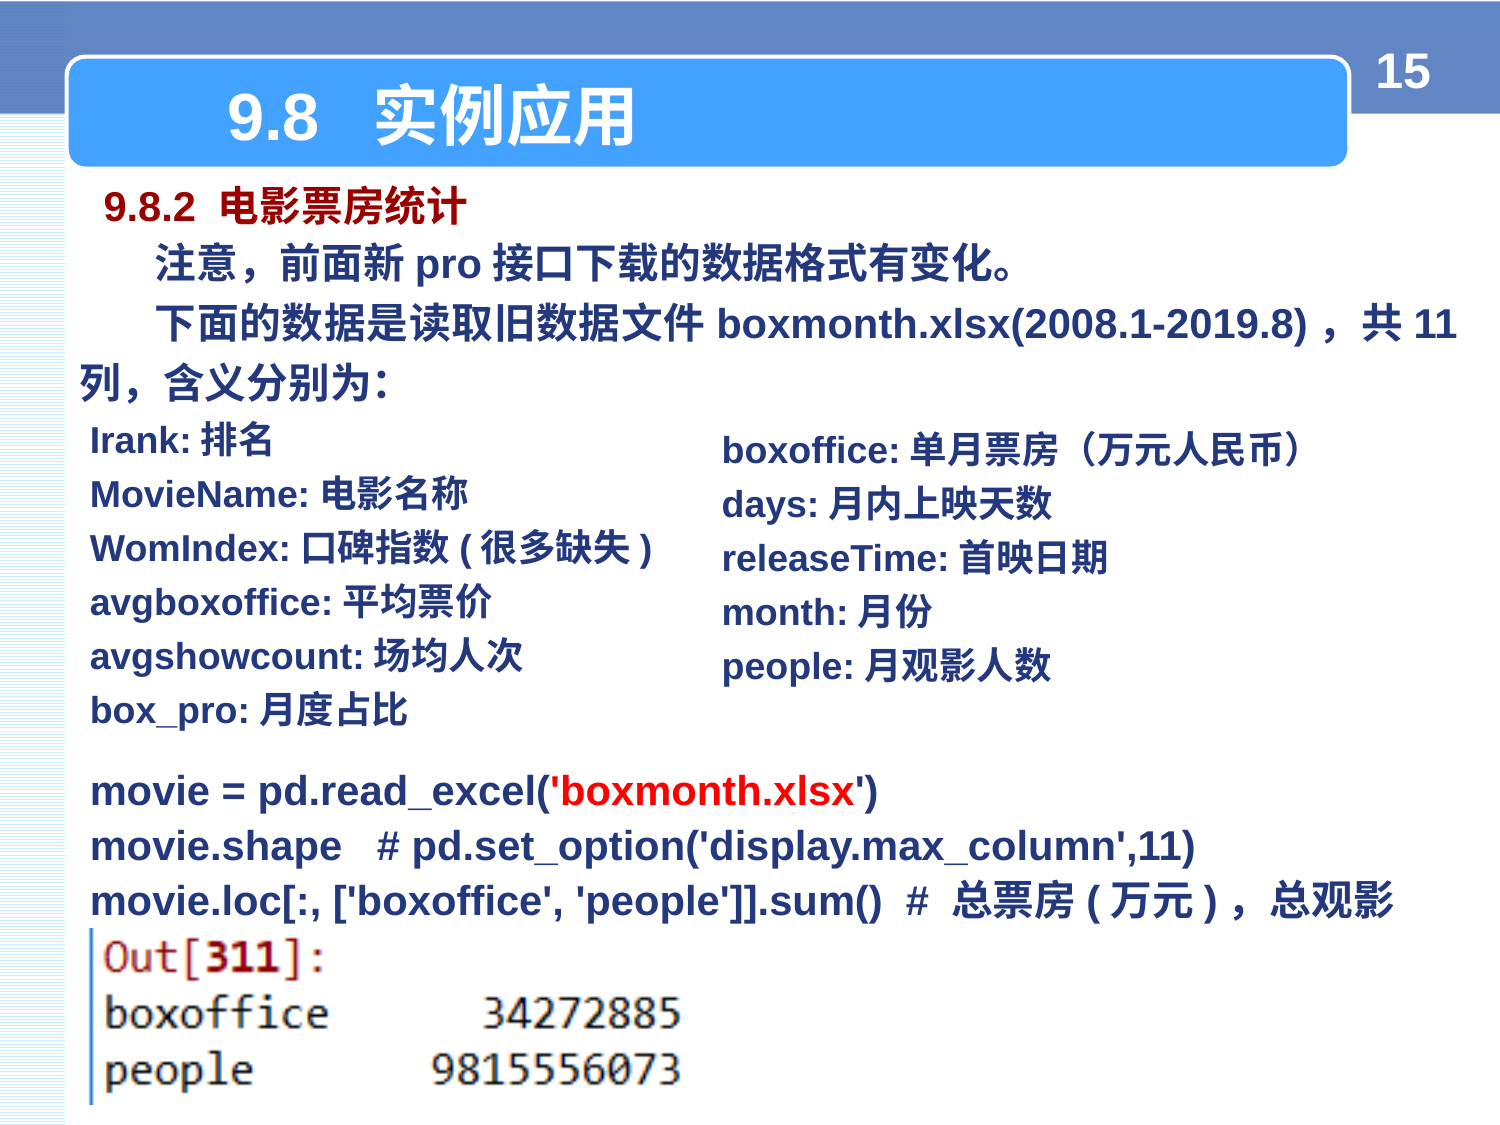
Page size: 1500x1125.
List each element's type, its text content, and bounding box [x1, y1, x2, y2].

text_box 15 [1335, 31, 1472, 138]
text_box 9.8 实例应用 [212, 66, 1288, 161]
text_box movie = pd.read_excel('boxmonth.xlsx') movie.shape # pd.set_option('display.max_column',11) movie.loc[:, ['boxoffice', 'people']].sum() # 总票房(万元)，总观影人数 [75, 751, 1443, 987]
picture [88, 928, 697, 1105]
text_box boxoffice:单月票房（万元人民币） days:月内上映天数 releaseTime:首映日期 month:月份 people:月观影人数 [706, 409, 1457, 695]
text_box 注意，前面新pro接口下载的数据格式有变化。 下面的数据是读取旧数据文件boxmonth.xlsx(2008.1-2019.8)，共11列，含义分别为： [64, 219, 1483, 415]
text_box Irank:排名 MovieName:电影名称 WomIndex:口碑指数(很多缺失) avgboxoffice:平均票价 avgshowcount:场均人次 box_pro:月度占比 [75, 399, 690, 739]
text_box 9.8.2 电影票房统计 [88, 166, 916, 219]
